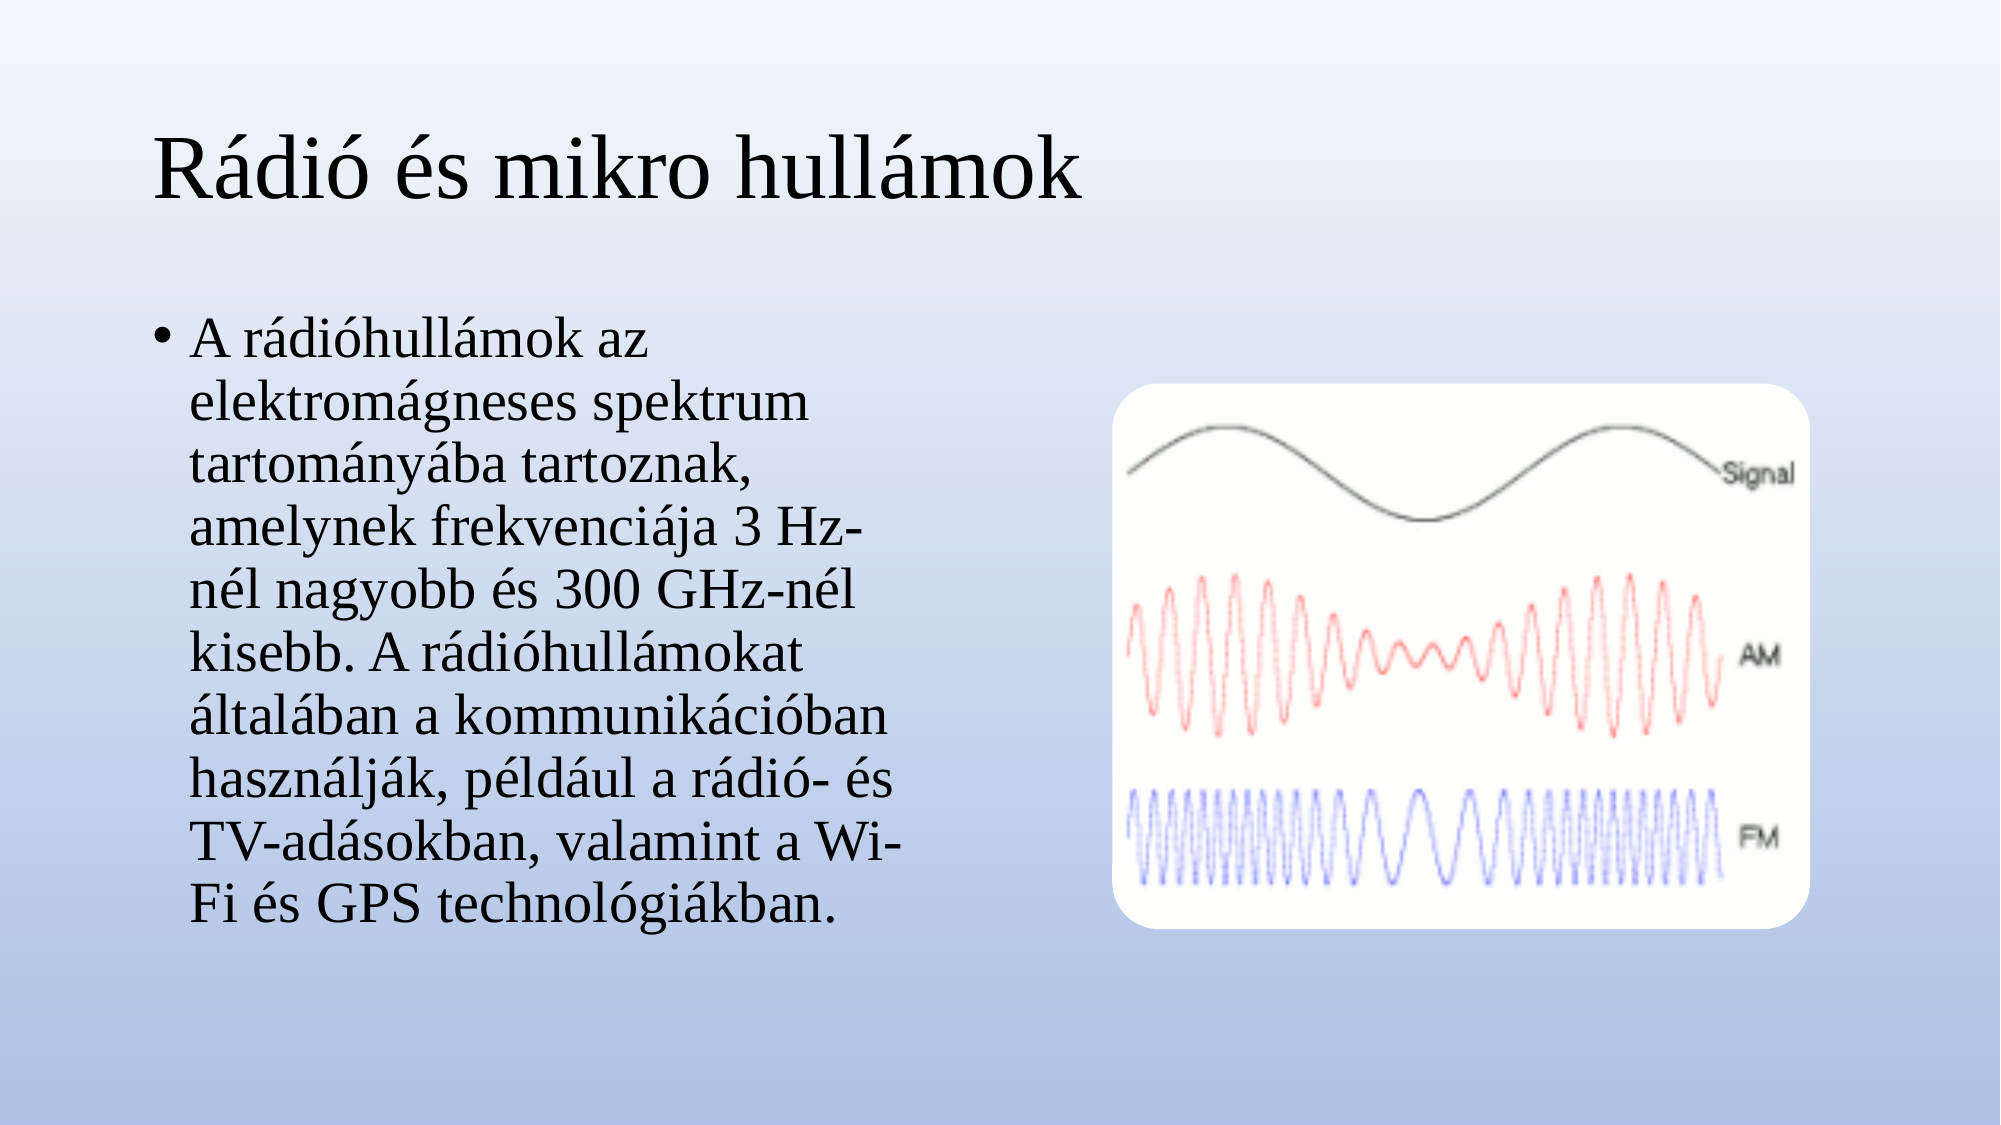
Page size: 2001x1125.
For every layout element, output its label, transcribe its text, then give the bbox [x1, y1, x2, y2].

title Rádió és mikro hullámok [137, 59, 1863, 278]
picture [1112, 383, 1811, 930]
list A rádióhullámok az elektromágneses spektrum tartományába tartoznak, amelynek frekvenciája 3 Hz-nél nagyobb és 300 GHz-nél kisebb. A rádióhullámokat általában a kommunikációban használják, például a rádió- és TV-adásokban, valamint a Wi-Fi és GPS technológiákban. [137, 299, 924, 1014]
